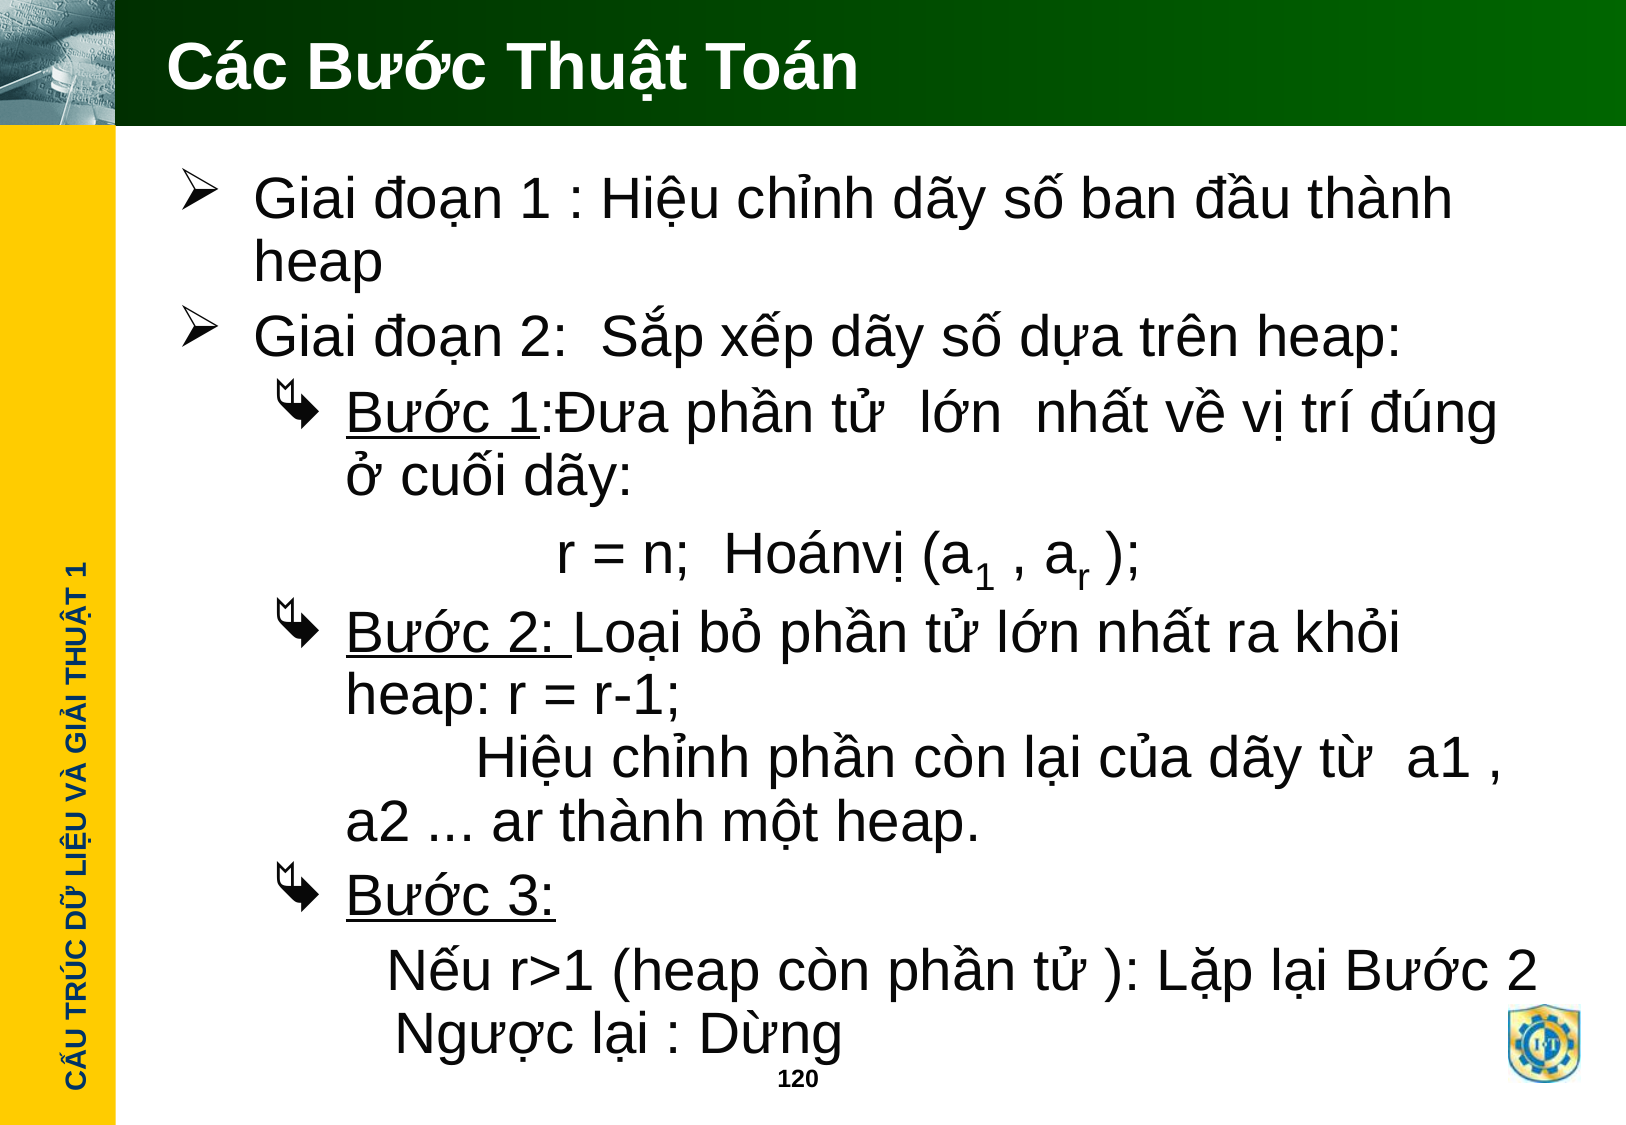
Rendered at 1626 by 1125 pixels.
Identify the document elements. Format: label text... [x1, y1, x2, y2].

picture [0, 0, 116, 125]
title Các Bước Thuật Toán [151, 12, 1593, 113]
picture [1508, 1004, 1581, 1083]
list Giai đoạn 1 : Hiệu chỉnh dãy số ban đầu thành heap Giai đoạn 2: Sắp xếp dãy số dựa trên heap: Bước 1:Đưa phần tử lớn nhất về vị trí đúng ở cuối dãy: r = n; Hoánvị (a1 , ar ); Bước 2: Loại bỏ phần tử lớn nhất ra khỏi heap: r = r-1; Hiệu chỉnh phần còn lại của dãy từ a1 , a2 ... ar thành một heap. Bước 3: Nếu r>1 (heap còn phần tử ): Lặp lại Bước 2 Ngược lại : Dừng [162, 160, 1569, 1071]
